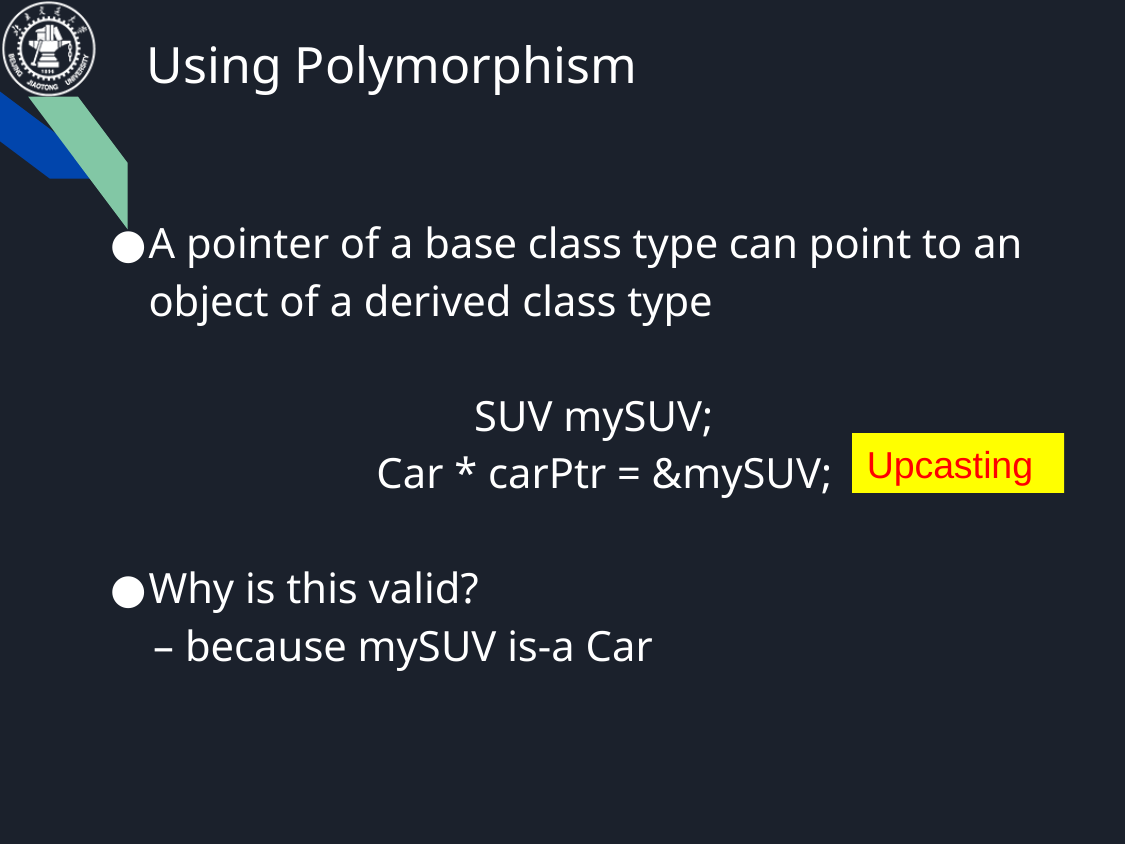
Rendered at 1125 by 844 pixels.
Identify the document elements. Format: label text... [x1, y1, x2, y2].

title Using Polymorphism [135, 22, 1114, 135]
text_box Upcasting [852, 433, 1065, 493]
list A pointer of a base class type can point to an object of a derived class type SUV mySUV; Car * carPtr = &mySUV; Why is this valid? – because mySUV is-a Car [77, 194, 1114, 673]
picture [0, 0, 100, 97]
